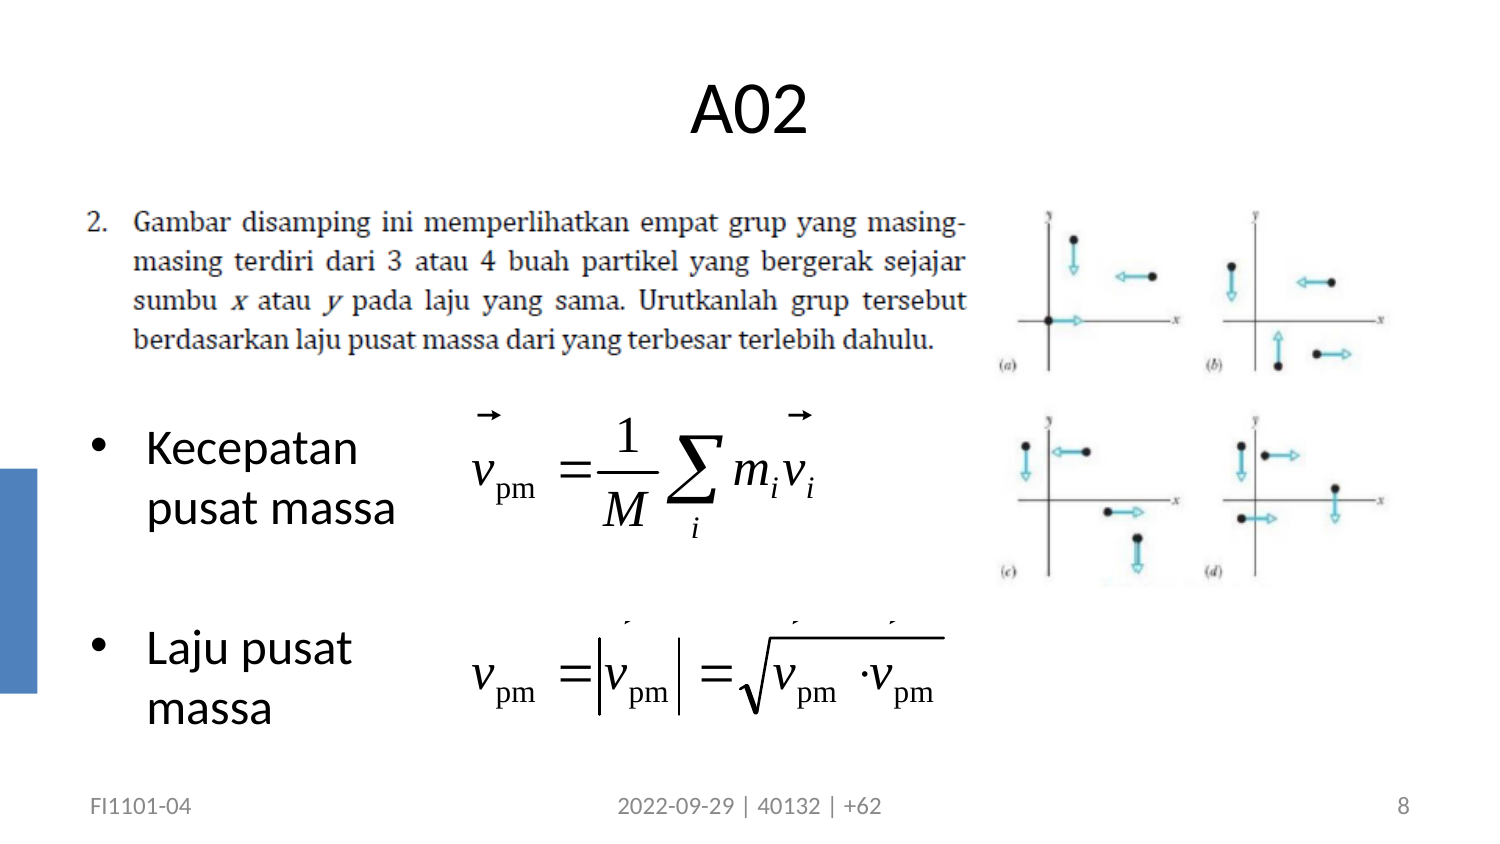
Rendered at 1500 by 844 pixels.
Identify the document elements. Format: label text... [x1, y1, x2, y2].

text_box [462, 621, 958, 727]
slide_number FI1101-04 [75, 782, 463, 827]
footer 2022-09-29 | 40132 | +62 [512, 782, 988, 827]
list Kecepatan pusat massa Laju pusat massa [74, 603, 1426, 754]
title A02 [74, 33, 1426, 175]
slide_number 8 [1074, 782, 1425, 827]
picture [77, 194, 1423, 603]
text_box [462, 396, 833, 554]
